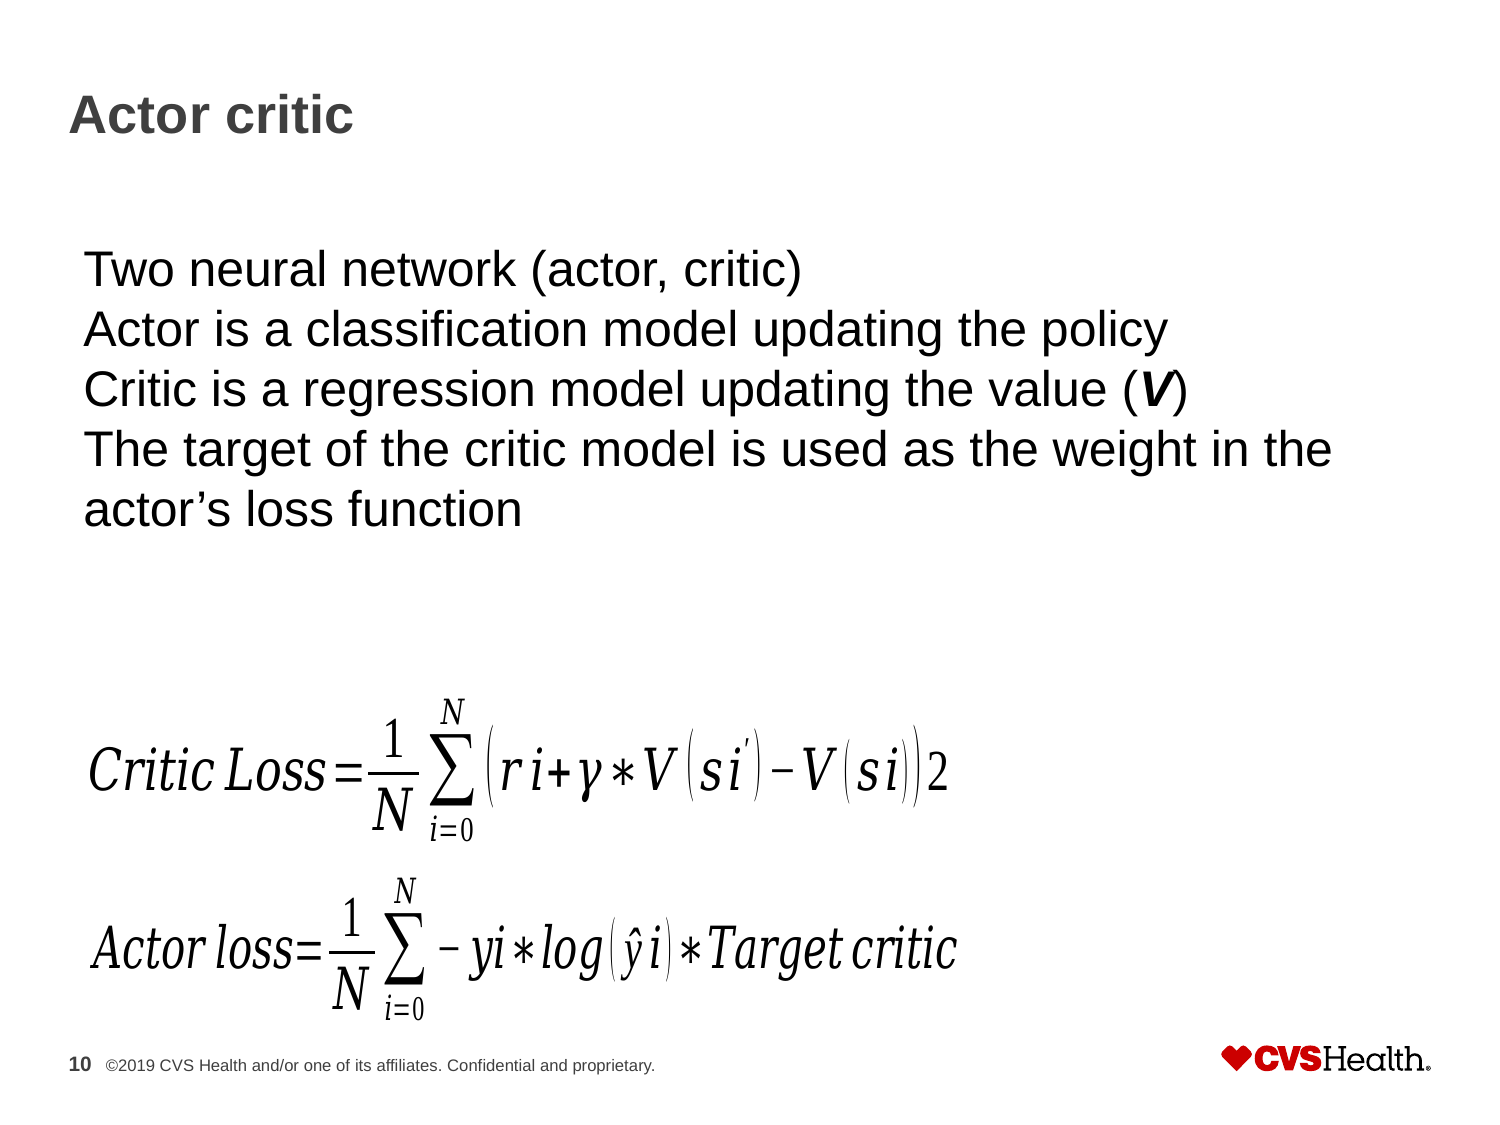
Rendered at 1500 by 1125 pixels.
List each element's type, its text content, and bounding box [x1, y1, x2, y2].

title Actor critic [68, 86, 1258, 204]
